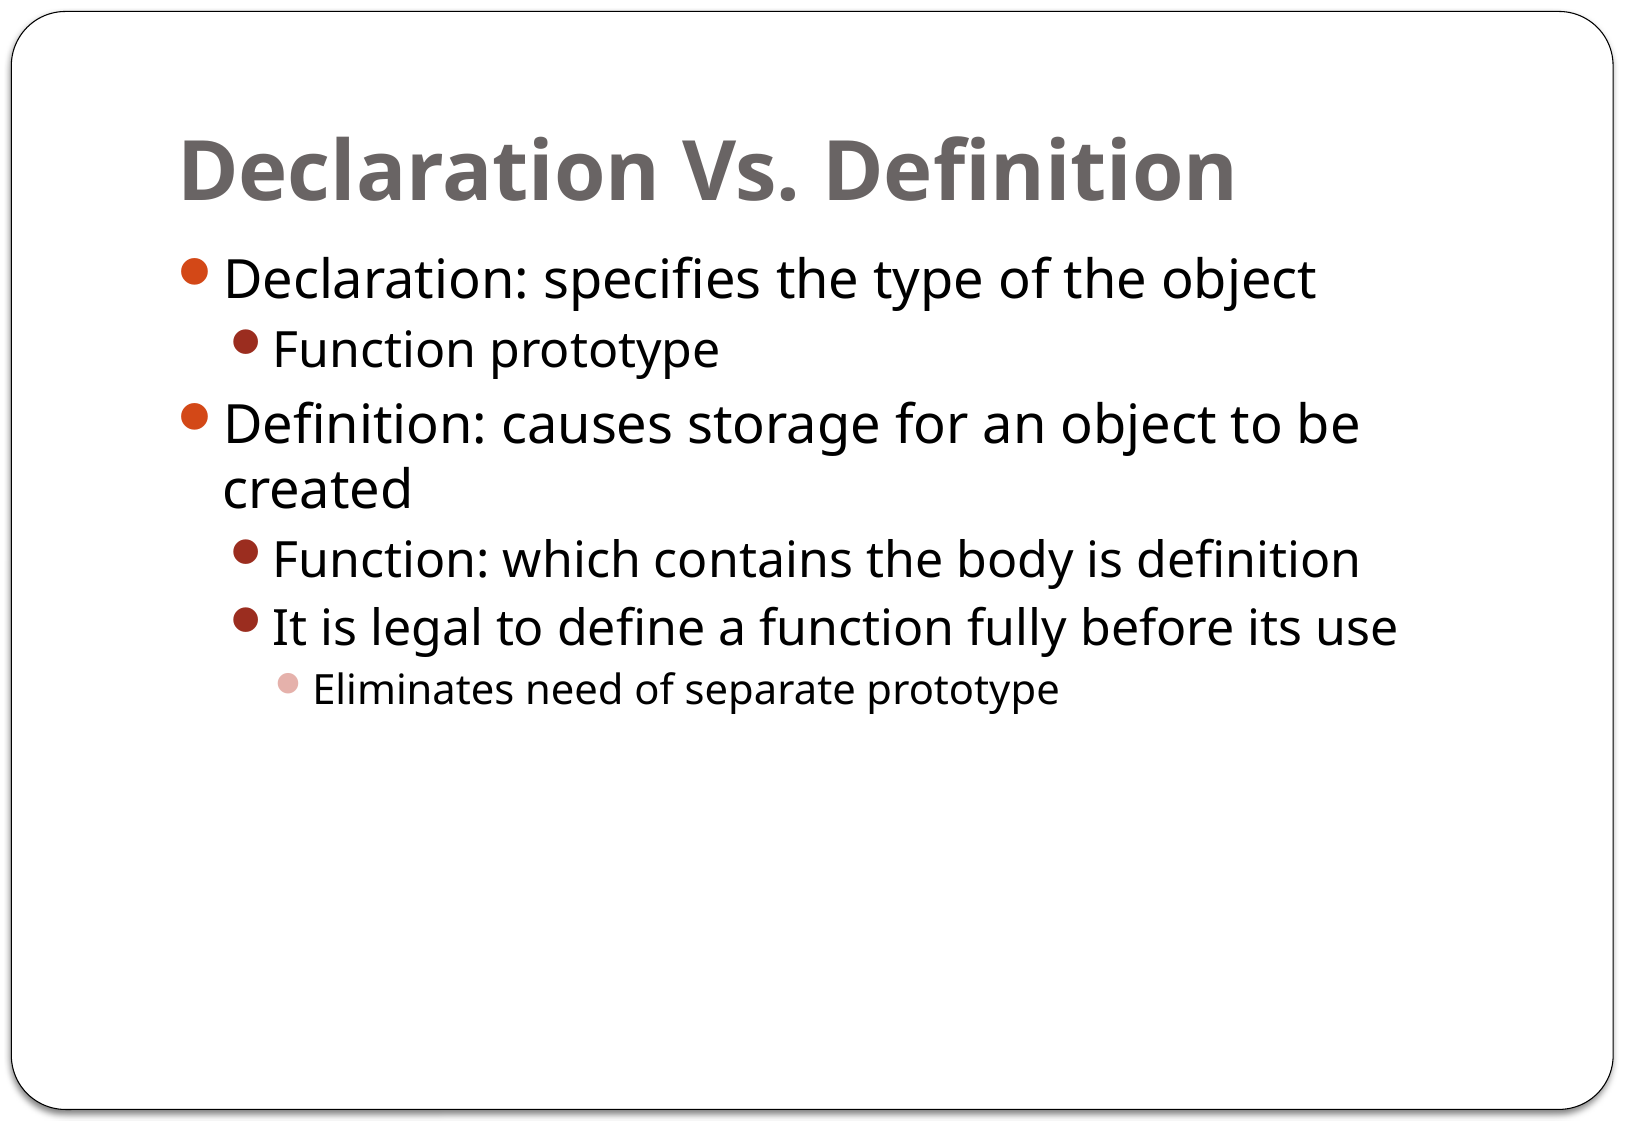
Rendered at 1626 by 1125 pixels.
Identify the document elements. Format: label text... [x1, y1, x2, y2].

list Declaration: specifies the type of the object Function prototype Definition: causes storage for an object to be created Function: which contains the body is definition It is legal to define a function fully before its use Eliminates need of separate prototype [162, 237, 1544, 988]
title Declaration Vs. Definition [162, 45, 1544, 233]
